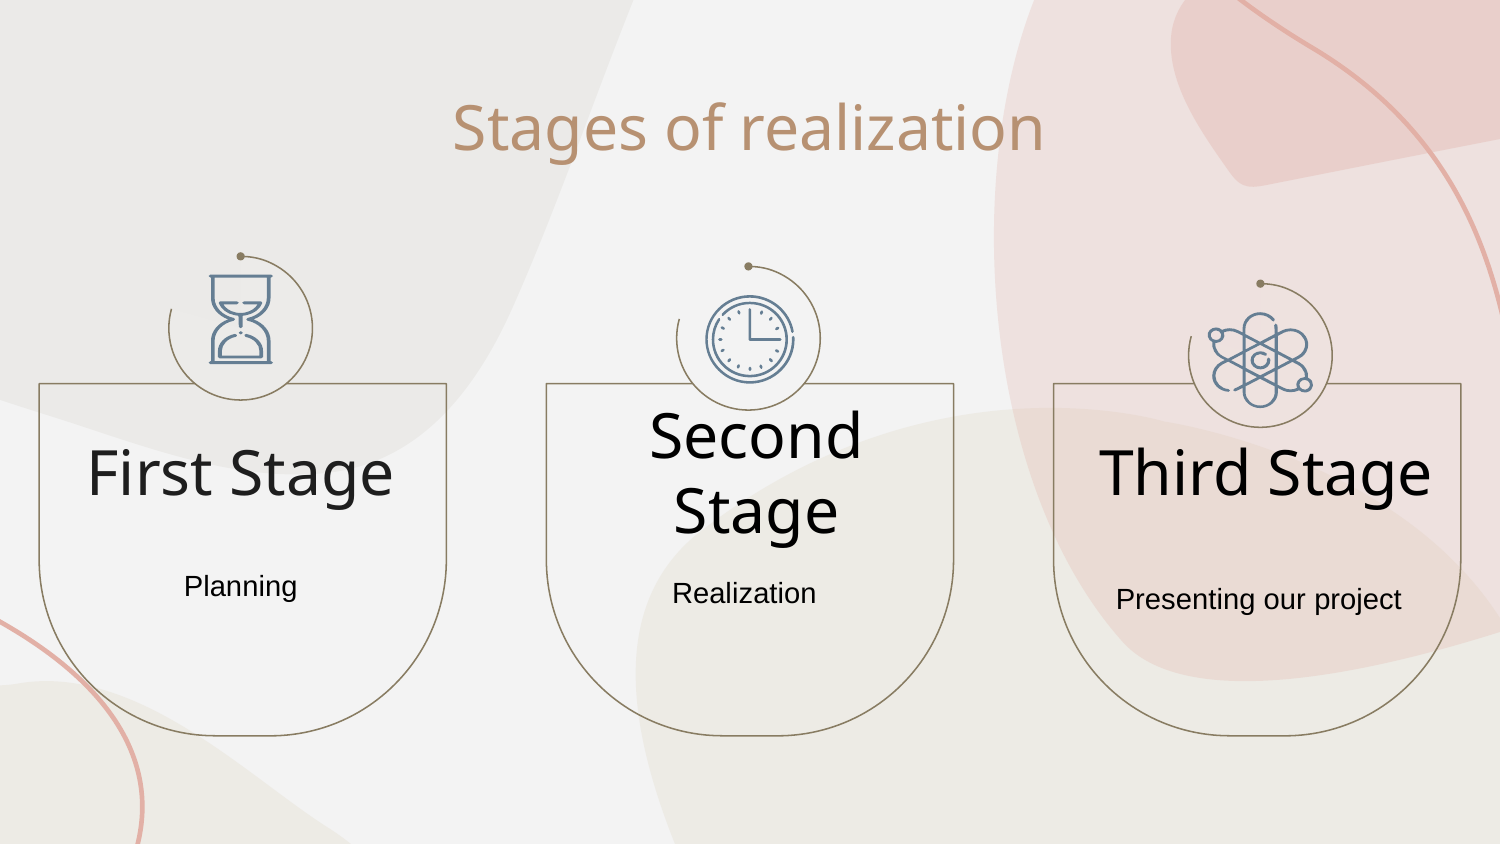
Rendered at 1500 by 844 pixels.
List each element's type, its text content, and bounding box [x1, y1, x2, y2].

text_box Realization [572, 526, 917, 659]
text_box [1224, 418, 1296, 428]
text_box [1053, 383, 1461, 663]
text_box [168, 252, 313, 401]
title Stages of realization [118, 71, 1382, 180]
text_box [705, 294, 795, 384]
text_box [208, 274, 274, 365]
text_box Third Stage [1072, 434, 1461, 507]
text_box [1088, 665, 1426, 736]
text_box Planning [68, 518, 413, 651]
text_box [1206, 311, 1316, 409]
text_box [676, 262, 821, 411]
text_box [546, 383, 954, 736]
text_box Presenting our project [1087, 532, 1432, 665]
text_box First Stage [68, 434, 413, 507]
text_box [39, 383, 447, 736]
text_box [1256, 279, 1333, 396]
text_box [1188, 336, 1201, 396]
text_box Second Stage [548, 434, 965, 508]
